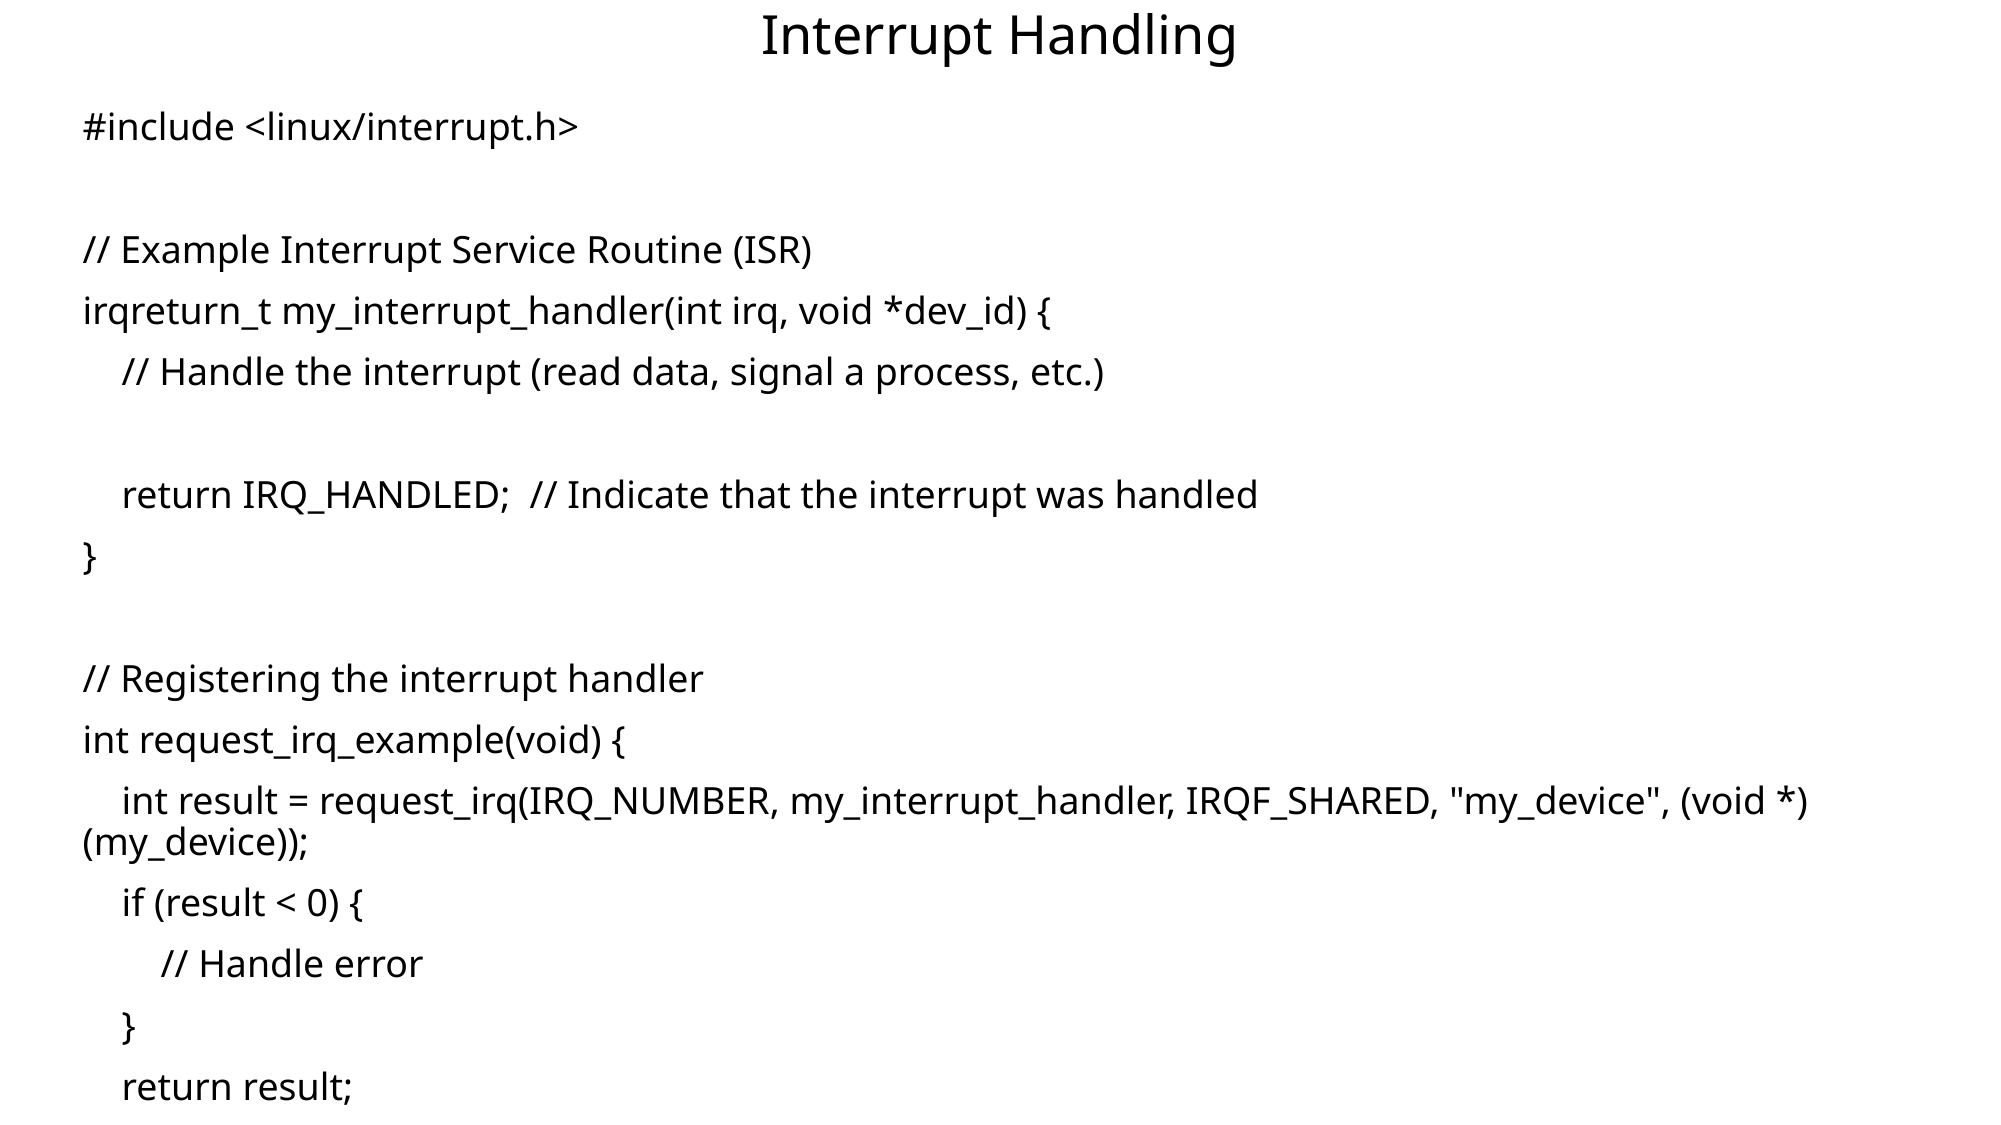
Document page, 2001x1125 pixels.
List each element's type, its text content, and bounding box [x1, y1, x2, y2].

list #include <linux/interrupt.h> // Example Interrupt Service Routine (ISR) irqreturn_t my_interrupt_handler(int irq, void *dev_id) { // Handle the interrupt (read data, signal a process, etc.) return IRQ_HANDLED; // Indicate that the interrupt was handled } // Registering the interrupt handler int request_irq_example(void) { int result = request_irq(IRQ_NUMBER, my_interrupt_handler, IRQF_SHARED, "my_device", (void *)(my_device)); if (result < 0) { // Handle error } return result; } [67, 100, 1978, 1083]
title Interrupt Handling [137, 0, 1863, 74]
